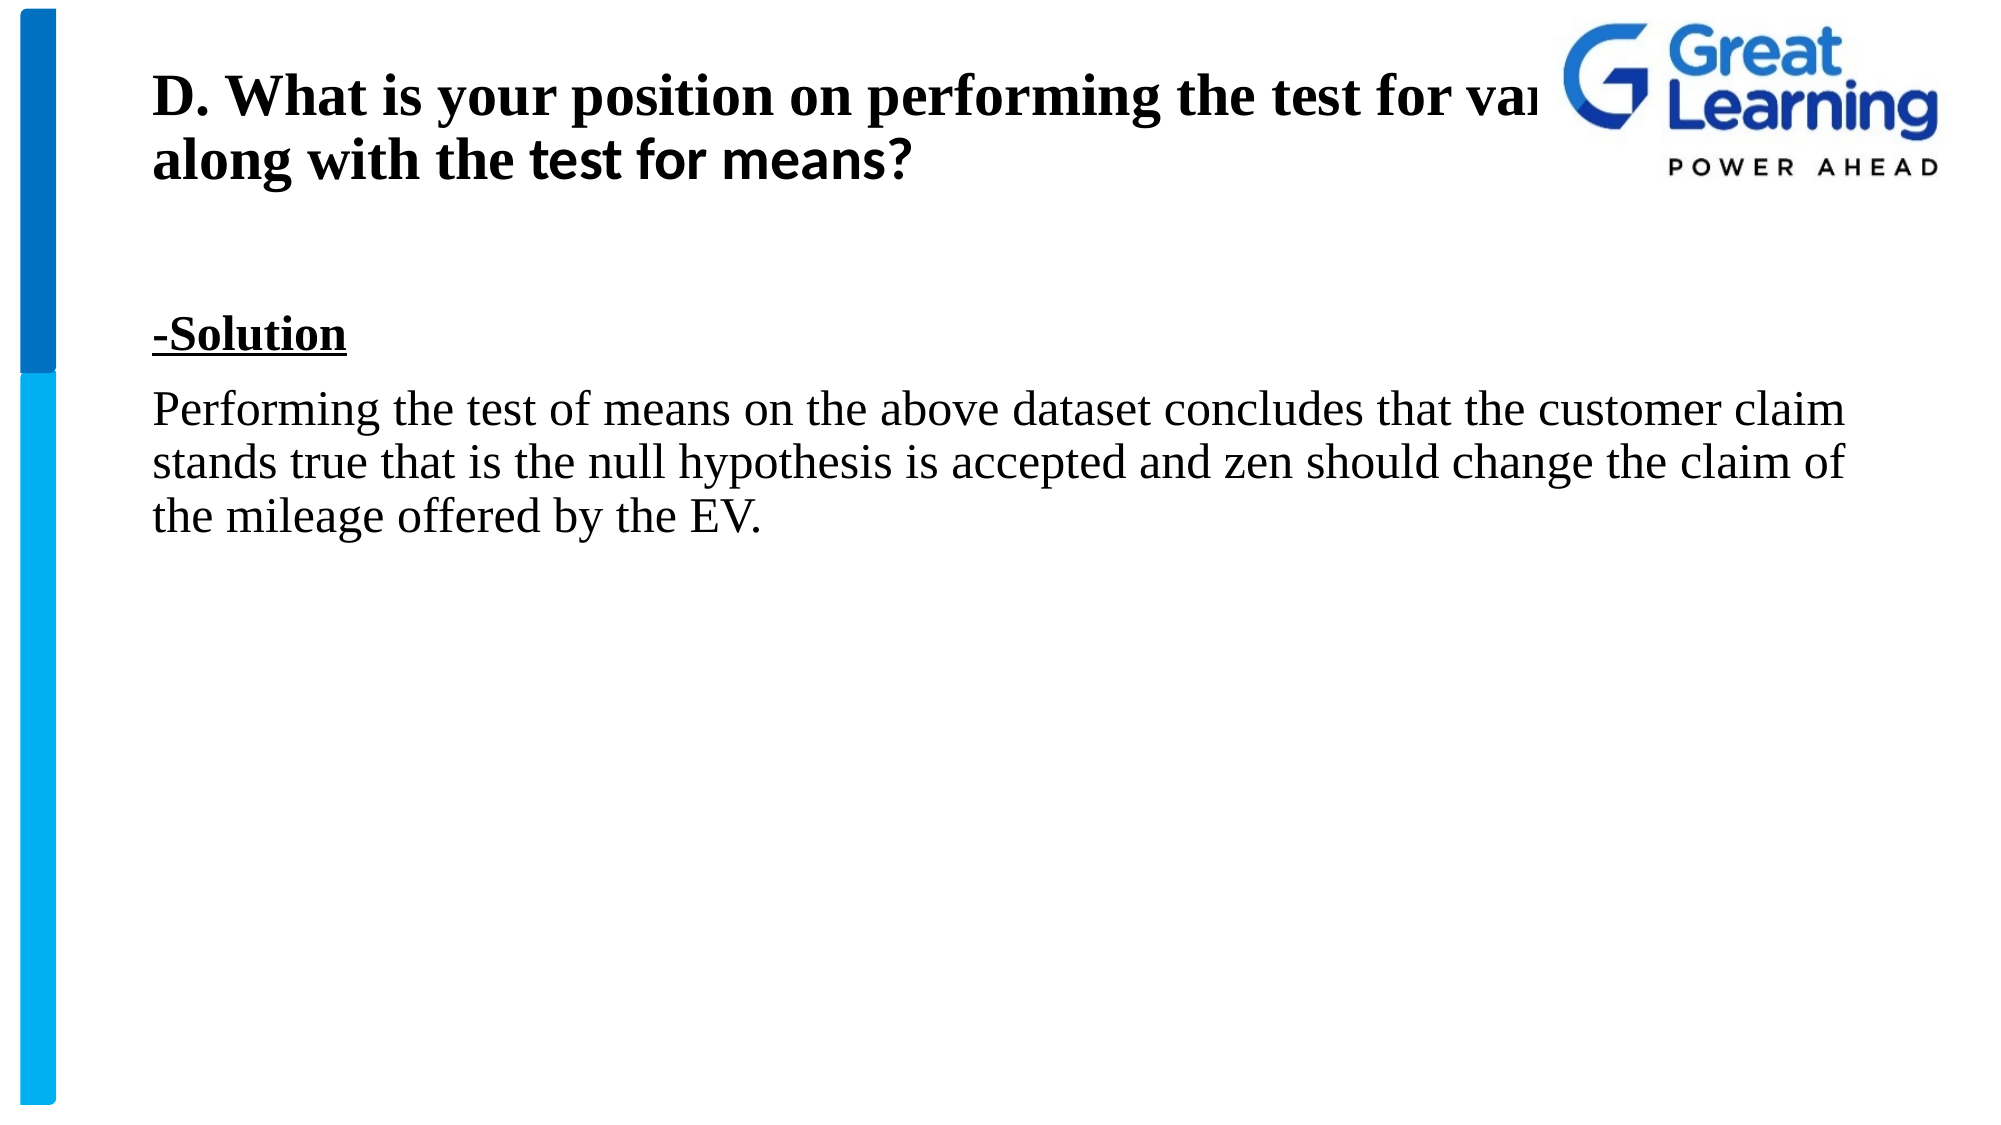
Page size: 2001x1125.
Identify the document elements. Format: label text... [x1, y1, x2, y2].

list -Solution Performing the test of means on the above dataset concludes that the customer claim stands true that is the null hypothesis is accepted and zen should change the claim of the mileage offered by the EV. [137, 299, 1863, 1014]
picture [1537, 1, 1967, 193]
title D. What is your position on performing the test for variability along with the test for means? [137, 55, 1863, 273]
text_box [20, 371, 57, 1105]
text_box [20, 8, 57, 374]
